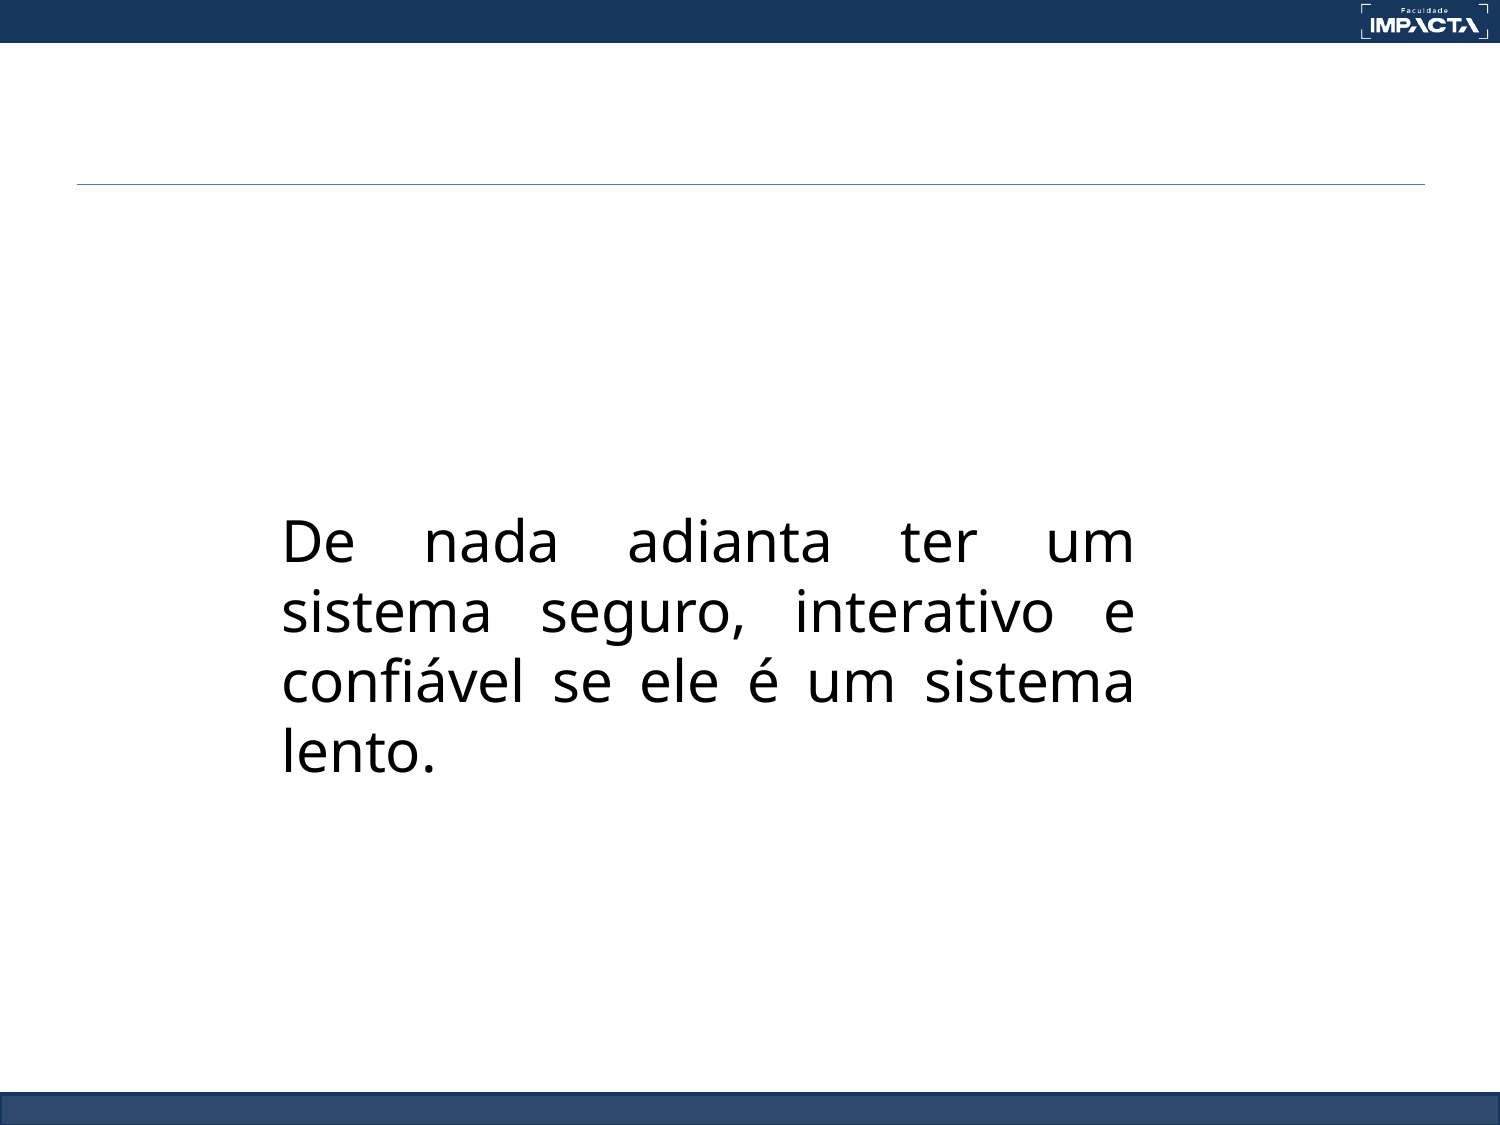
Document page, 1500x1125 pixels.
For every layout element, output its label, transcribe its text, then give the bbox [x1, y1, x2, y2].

text_box De nada adianta ter um sistema seguro, interativo e confiável se ele é um sistema lento. [266, 489, 1151, 833]
picture [1354, 0, 1495, 43]
